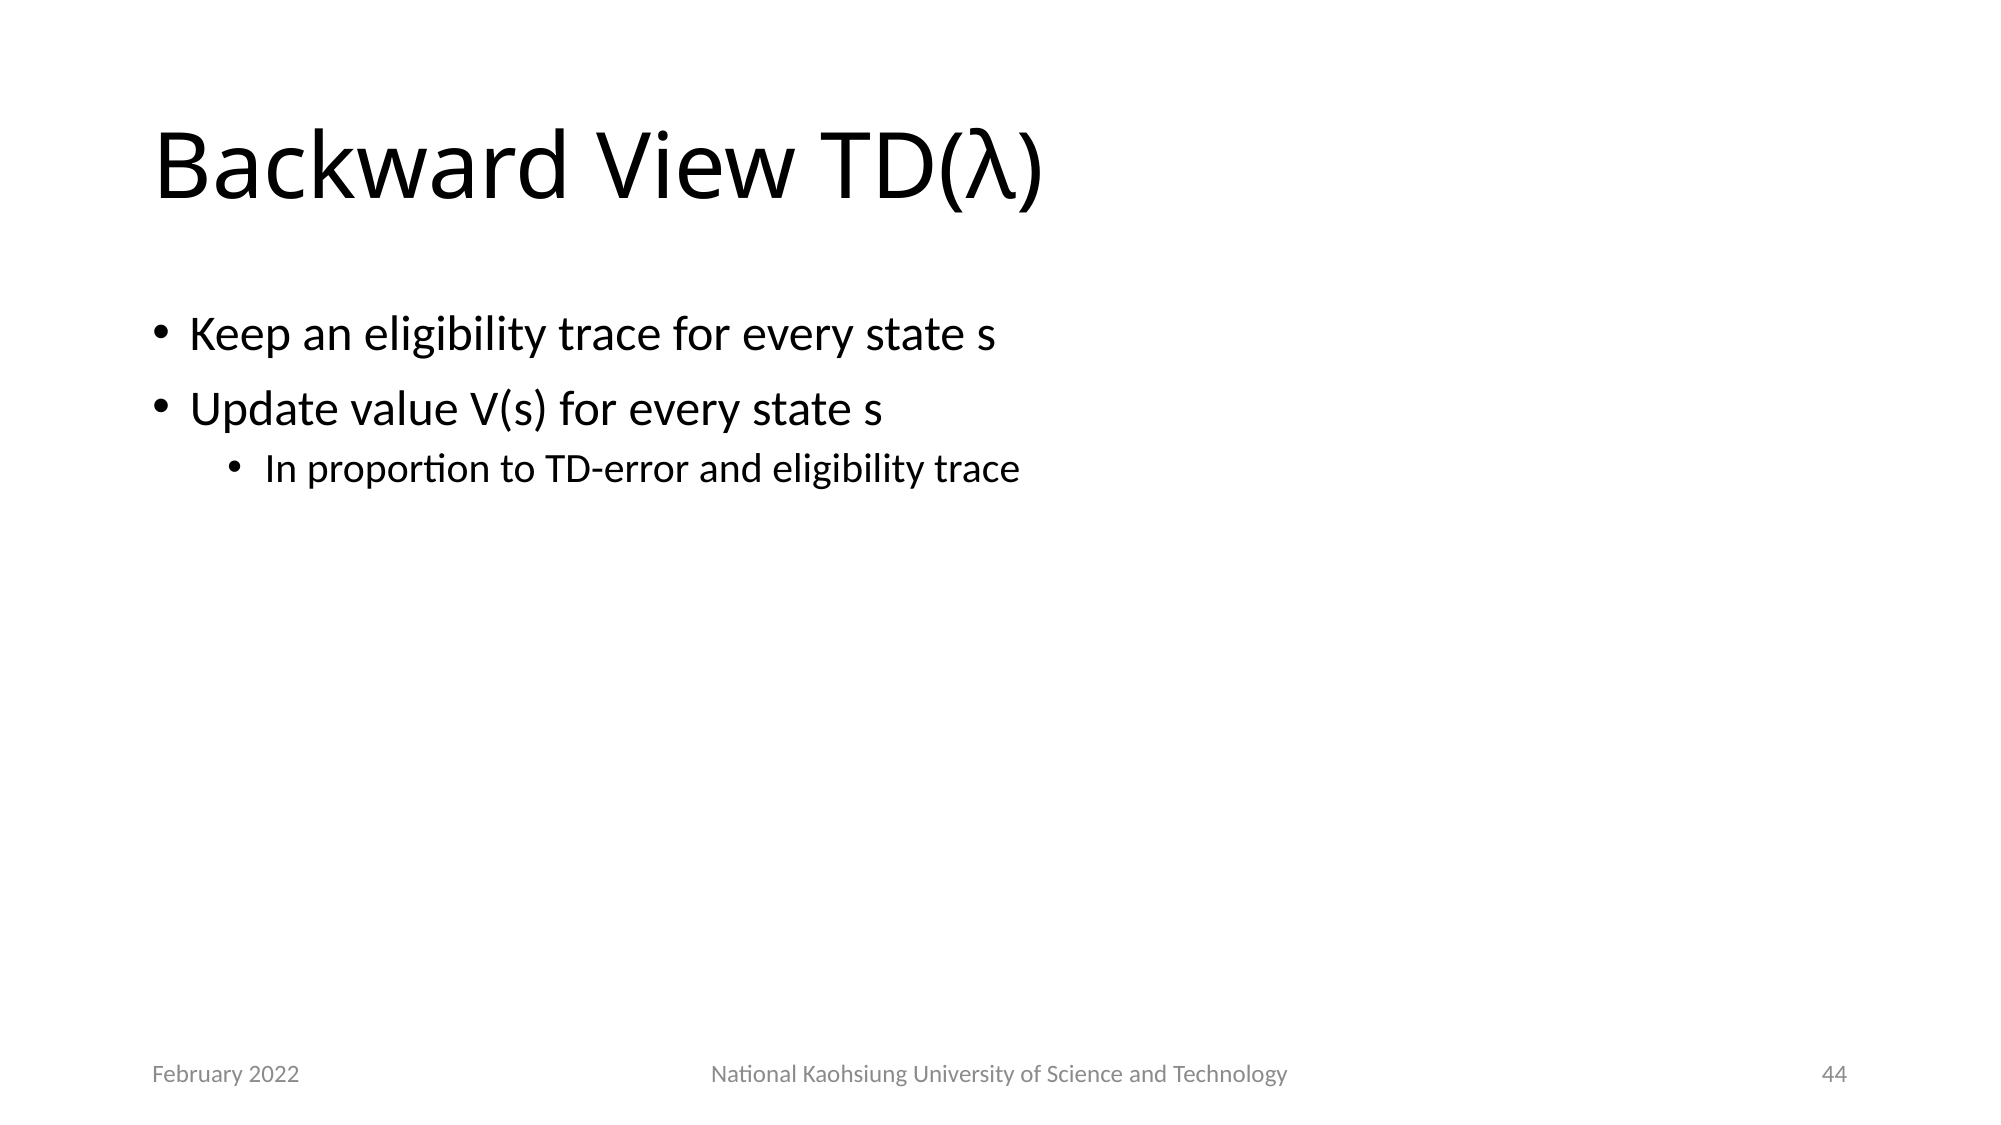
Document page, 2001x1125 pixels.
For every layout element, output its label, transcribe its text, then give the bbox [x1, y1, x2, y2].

title Backward View TD(λ) [137, 59, 1863, 278]
footer National Kaohsiung University of Science and Technology [662, 1042, 1338, 1103]
slide_number 44 [1412, 1042, 1863, 1103]
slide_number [137, 1042, 588, 1103]
